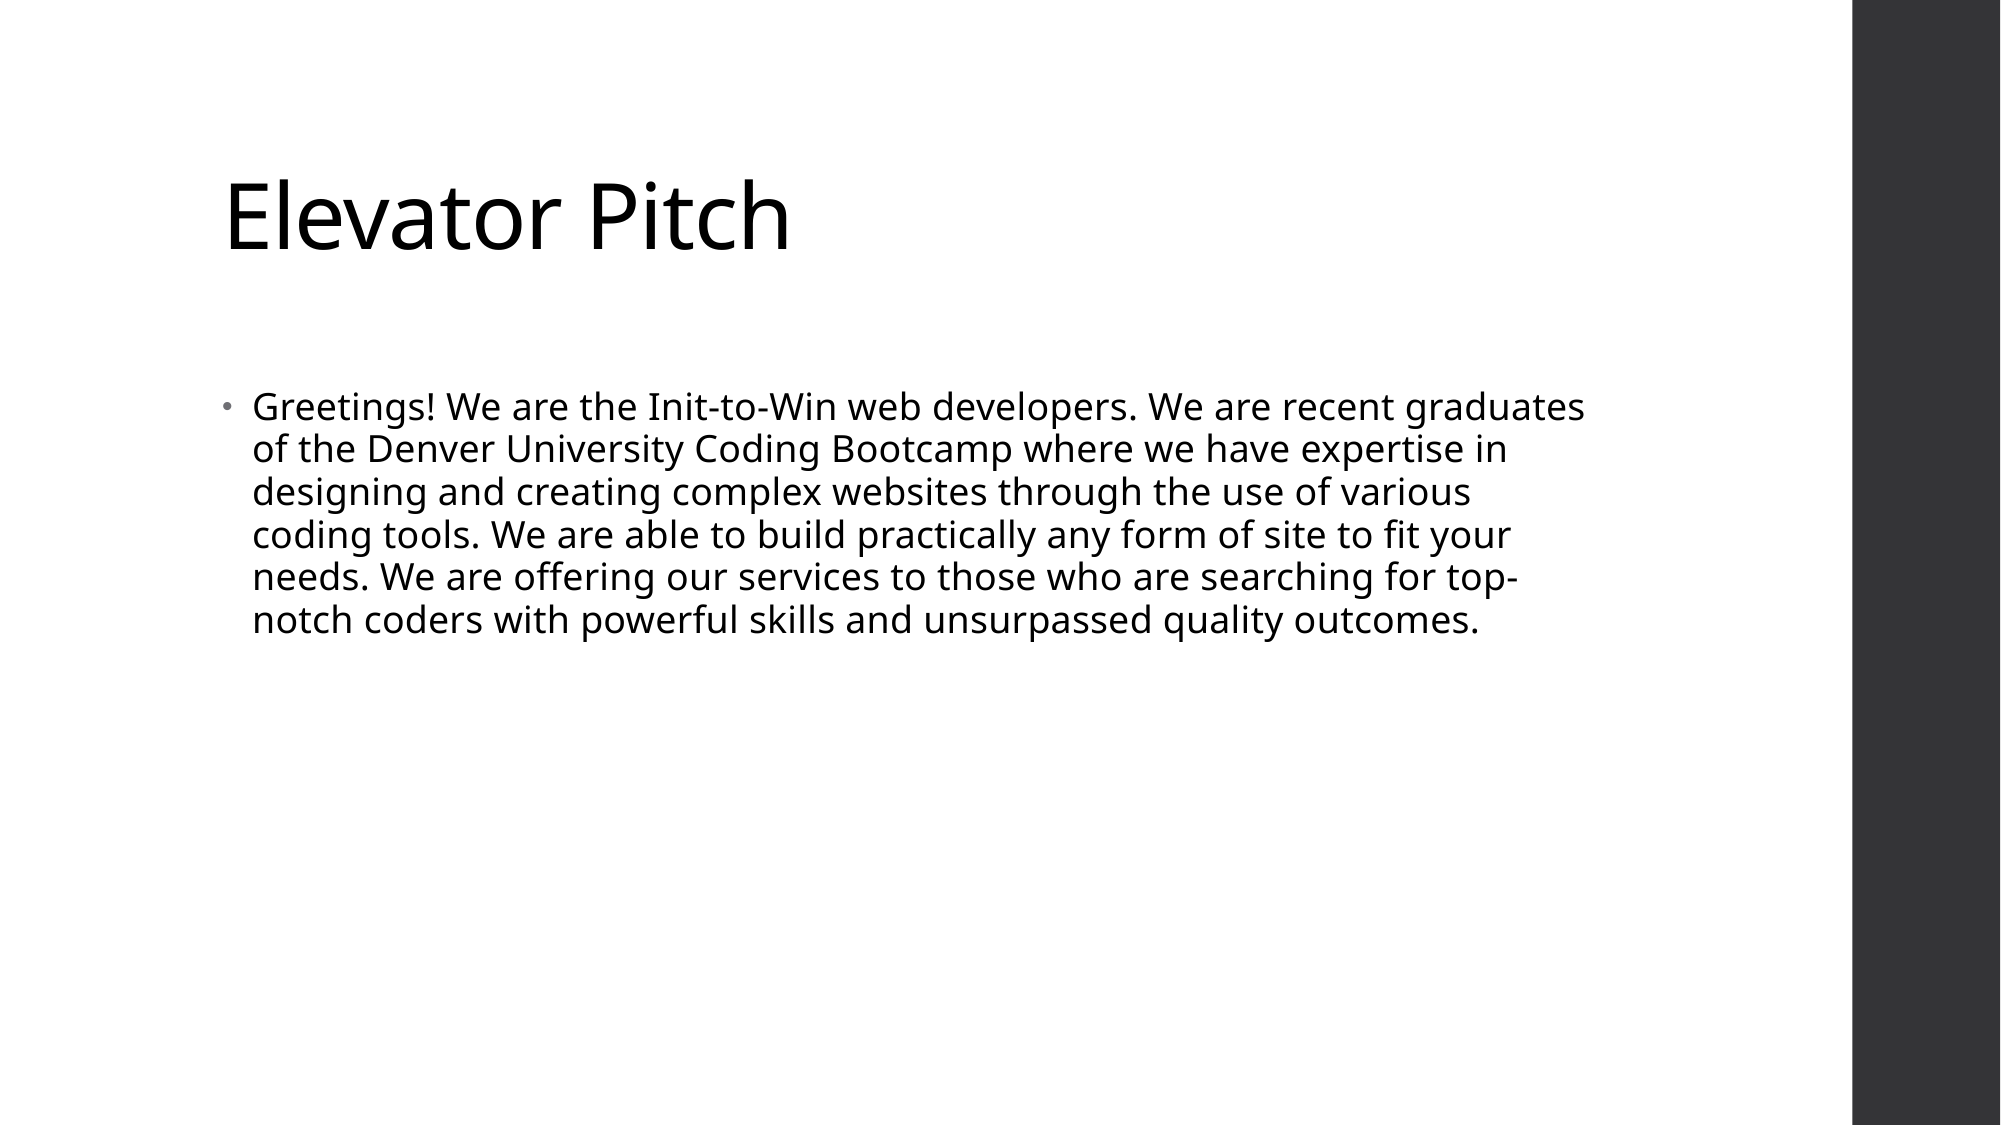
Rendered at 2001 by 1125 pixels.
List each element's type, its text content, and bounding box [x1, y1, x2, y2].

list Greetings! We are the Init-to-Win web developers. We are recent graduates of the Denver University Coding Bootcamp where we have expertise in designing and creating complex websites through the use of various coding tools. We are able to build practically any form of site to fit your needs. We are offering our services to those who are searching for top-notch coders with powerful skills and unsurpassed quality outcomes. [206, 299, 1617, 1014]
title Elevator Pitch [206, 60, 1797, 278]
